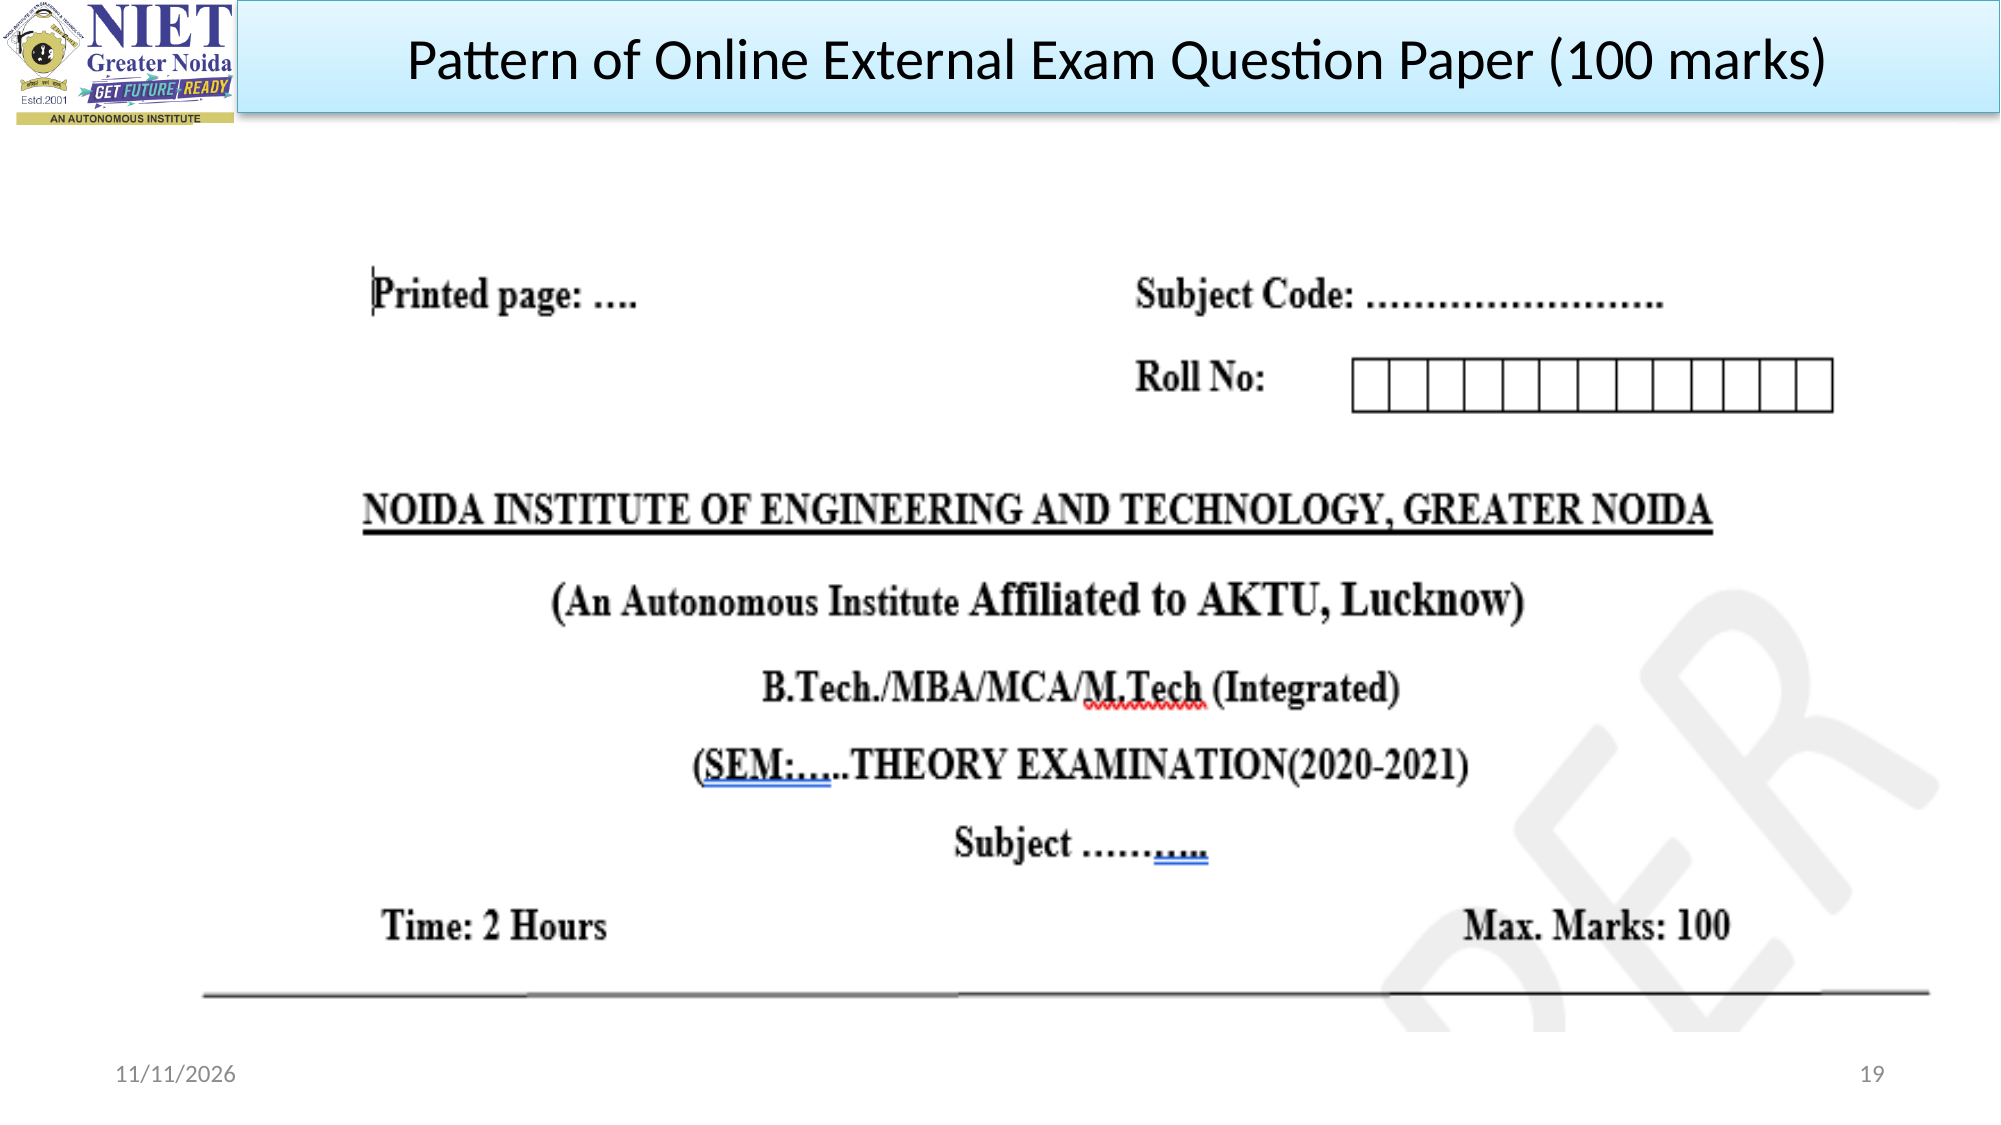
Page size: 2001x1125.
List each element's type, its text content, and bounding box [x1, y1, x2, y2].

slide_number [99, 1042, 567, 1103]
text_box Pattern of Online External Exam Question Paper (100 marks) [237, 0, 2000, 113]
picture [3, 2, 1957, 1032]
slide_number 19 [1433, 1042, 1900, 1103]
